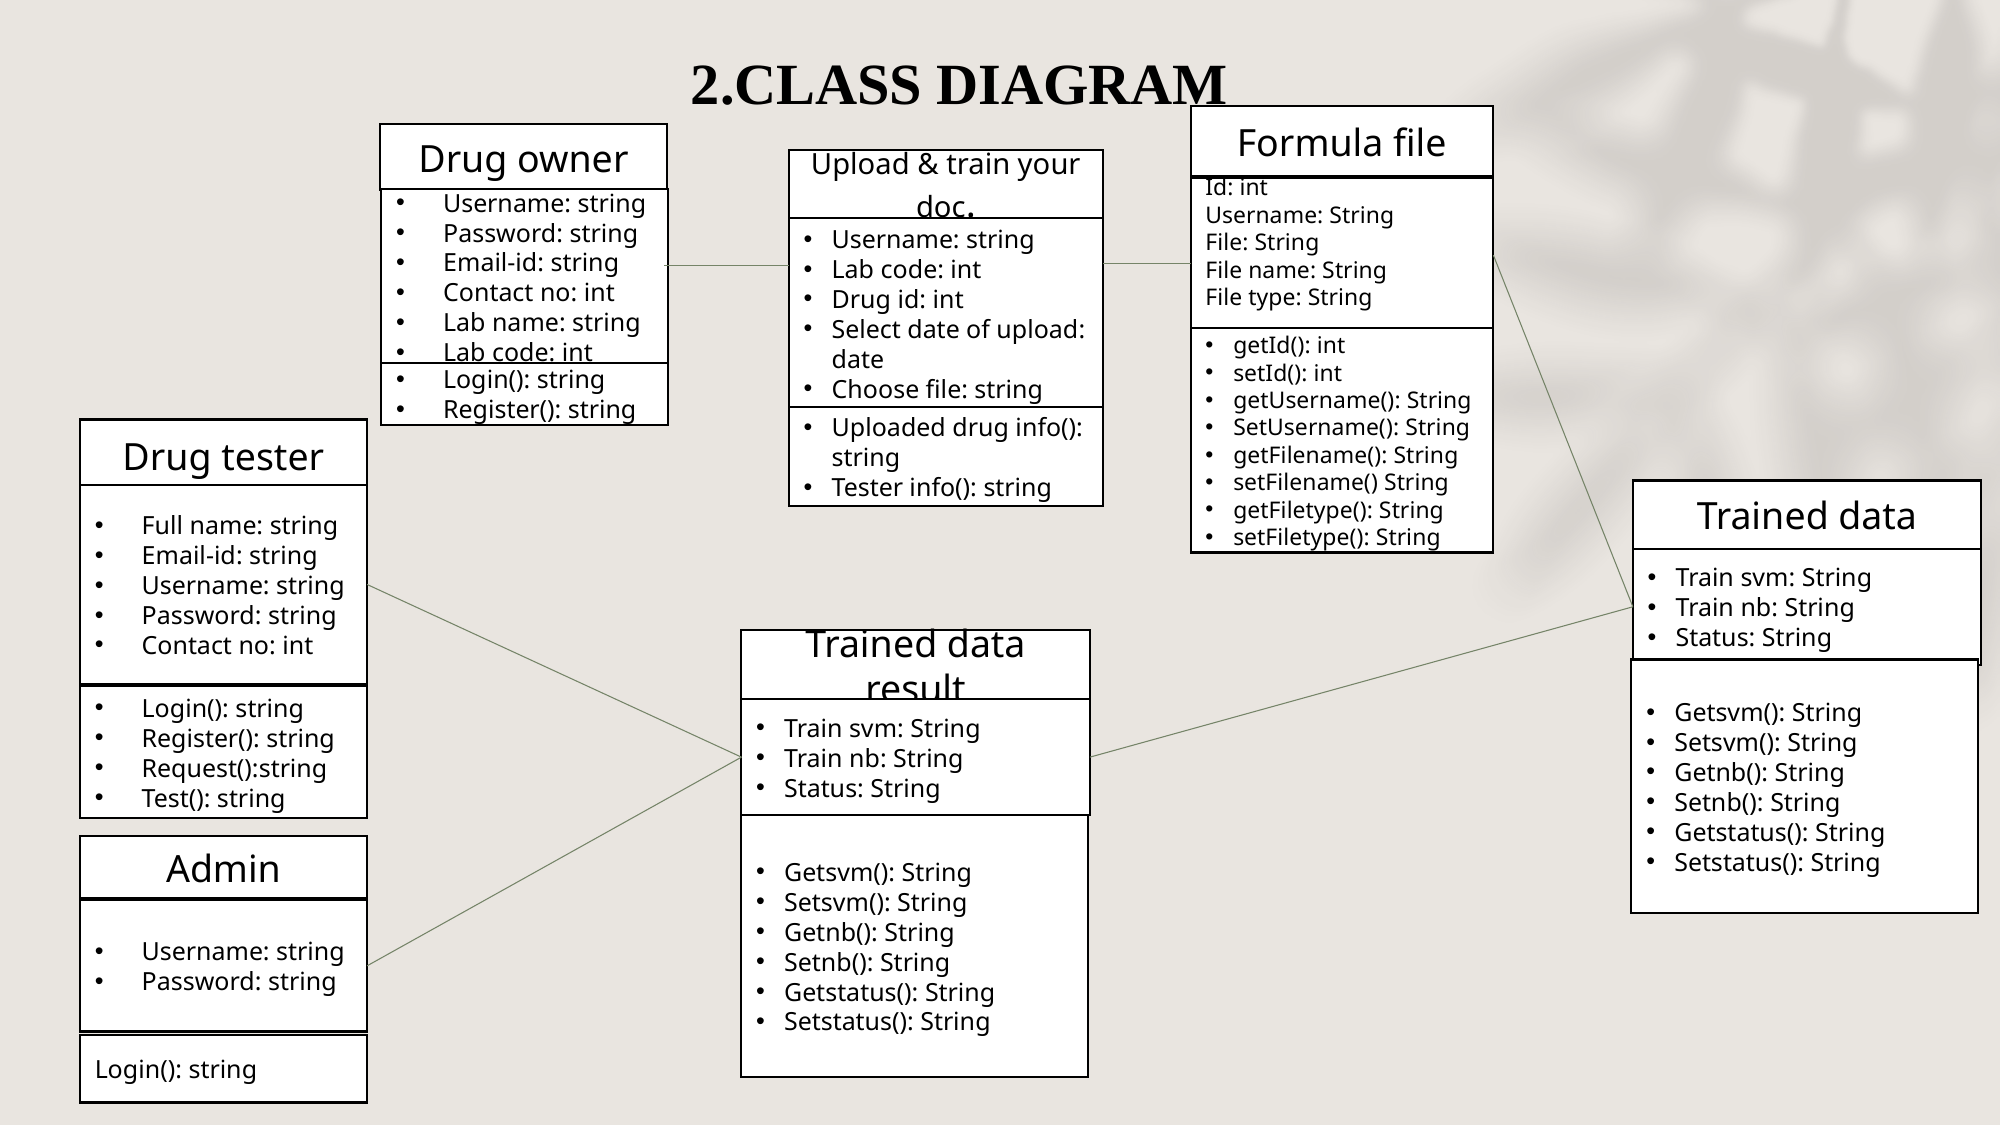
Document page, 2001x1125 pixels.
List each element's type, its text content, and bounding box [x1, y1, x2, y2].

text_box Username: string Password: string Email-id: string Contact no: int Lab name: string Lab code: int [380, 188, 669, 362]
text_box 2.CLASS DIAGRAM [676, 39, 1324, 124]
text_box Username: string Lab code: int Drug id: int Select date of upload: date Choose file: string [788, 217, 1104, 406]
text_box Formula file [1190, 105, 1494, 177]
text_box Login(): string Register(): string [380, 362, 669, 426]
text_box Trained data result [742, 629, 1089, 698]
text_box Getsvm(): String Setsvm(): String Getnb(): String Setnb(): String Getstatus(): String Setstatus(): String [1630, 658, 1979, 914]
text_box Trained data [1633, 479, 1982, 548]
text_box Login(): string Register(): string Request():string Test(): string [79, 685, 367, 819]
text_box Uploaded drug info(): string Tester info(): string [788, 406, 1104, 507]
text_box Full name: string Email-id: string Username: string Password: string Contact no: int [79, 484, 368, 685]
text_box Upload & train your doc. [788, 149, 1104, 217]
text_box Train svm: String Train nb: String Status: String [1633, 548, 1982, 666]
text_box Getsvm(): String Setsvm(): String Getnb(): String Setnb(): String Getstatus(): String Setstatus(): String [740, 814, 1089, 1078]
text_box getId(): int setId(): int getUsername(): String SetUsername(): String getFilename(): String setFilename() String getFiletype(): String setFiletype(): String [1190, 327, 1493, 554]
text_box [367, 584, 742, 757]
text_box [1493, 255, 1633, 606]
text_box Admin [79, 835, 367, 899]
text_box Drug owner [379, 123, 668, 191]
text_box Drug tester [79, 418, 368, 484]
text_box Train svm: String Train nb: String Status: String [742, 698, 1091, 816]
text_box Login(): string [79, 1034, 368, 1104]
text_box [1089, 606, 1633, 758]
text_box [367, 757, 742, 966]
text_box Id: int Username: String File: String File name: String File type: String [1190, 177, 1494, 327]
text_box Username: string Password: string [79, 899, 368, 1033]
